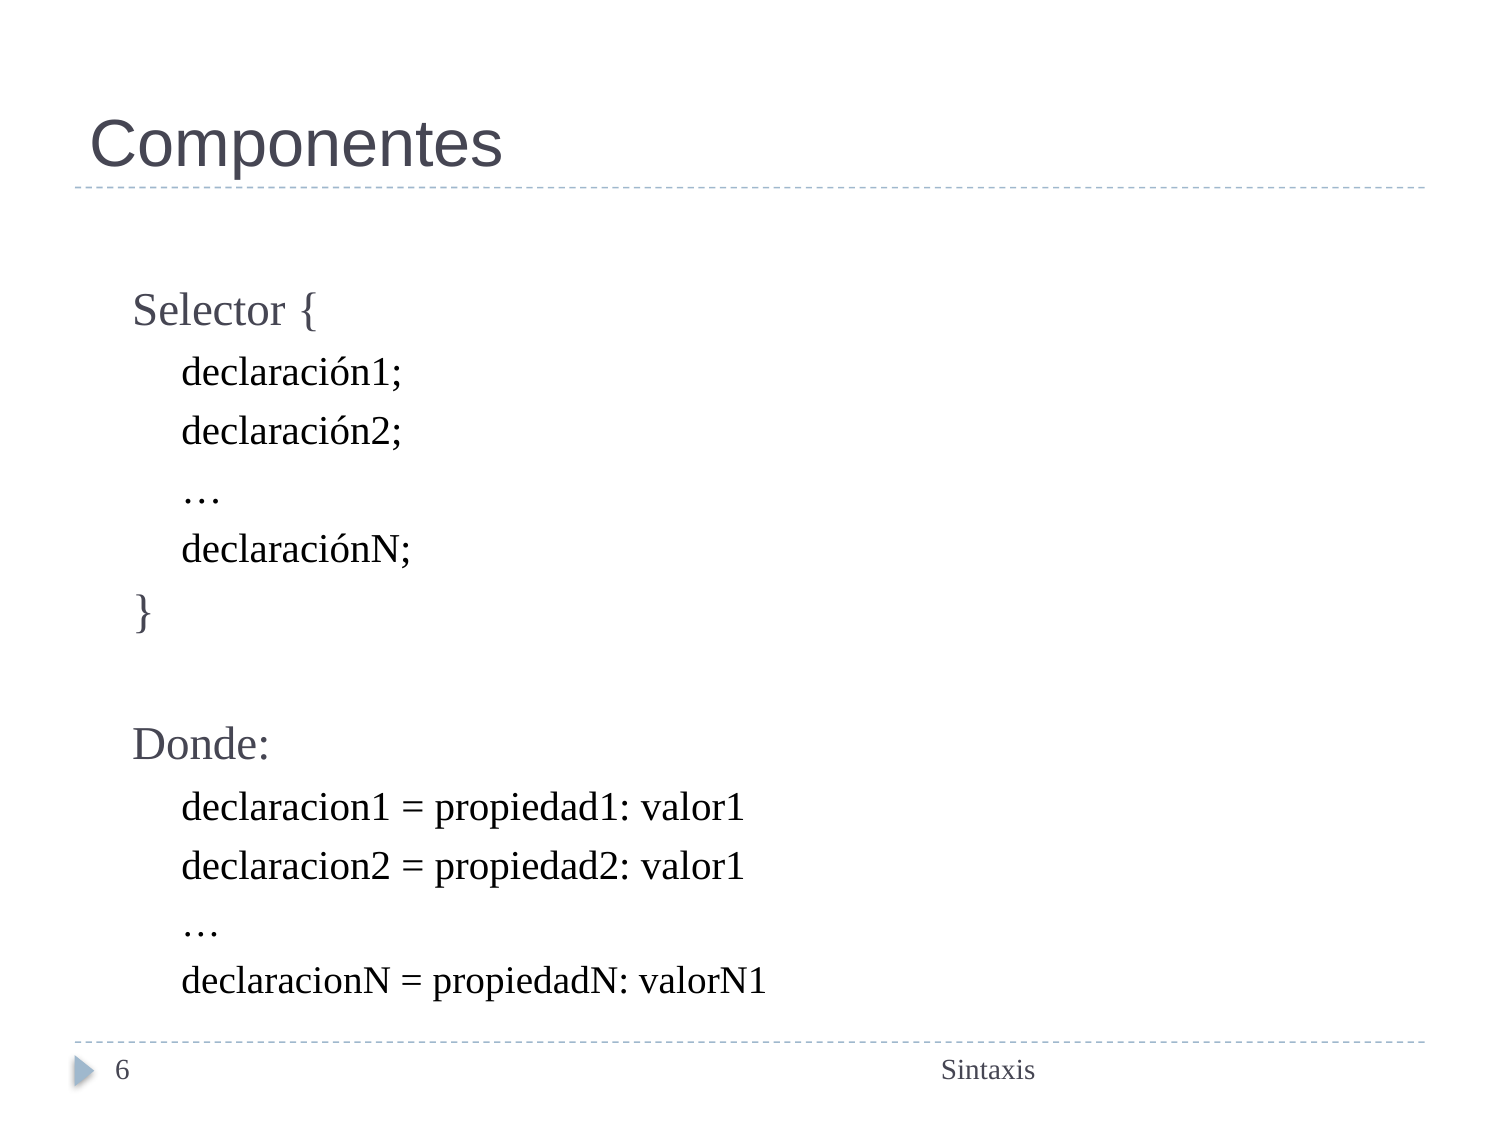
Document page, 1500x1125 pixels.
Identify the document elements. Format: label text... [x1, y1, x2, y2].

title Componentes [75, 24, 1425, 188]
list Selector { declaración1; declaración2; … declaraciónN; } Donde: declaracion1 = propiedad1: valor1 declaracion2 = propiedad2: valor1 … declaracionN = propiedadN: valorN1 [75, 200, 1425, 1010]
slide_number 6 [100, 1042, 426, 1103]
footer Sintaxis [475, 1042, 1051, 1103]
